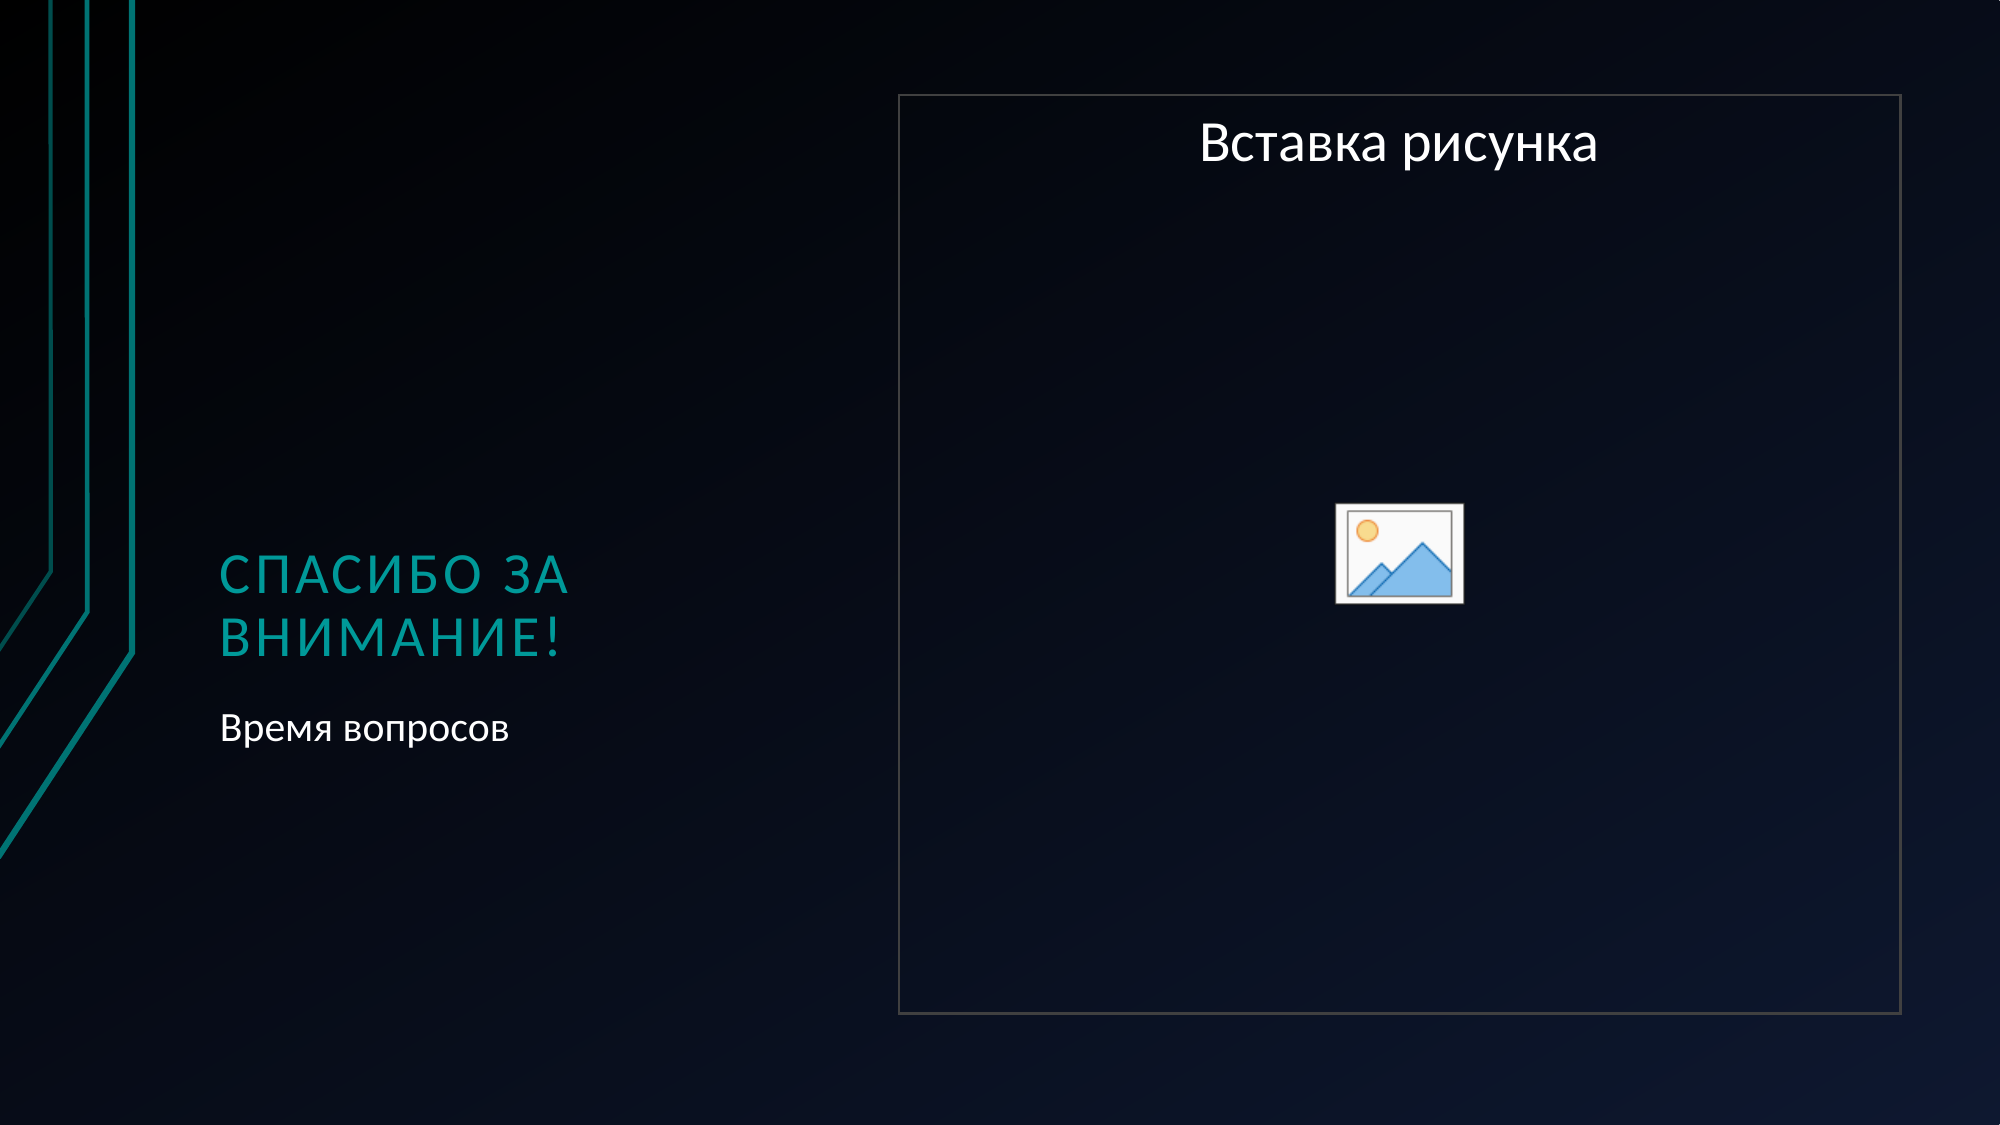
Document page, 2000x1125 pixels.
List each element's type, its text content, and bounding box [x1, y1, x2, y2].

picture [899, 95, 1900, 1013]
title Спасибо за внимание! [199, 279, 867, 680]
list Время вопросов [199, 695, 867, 1013]
